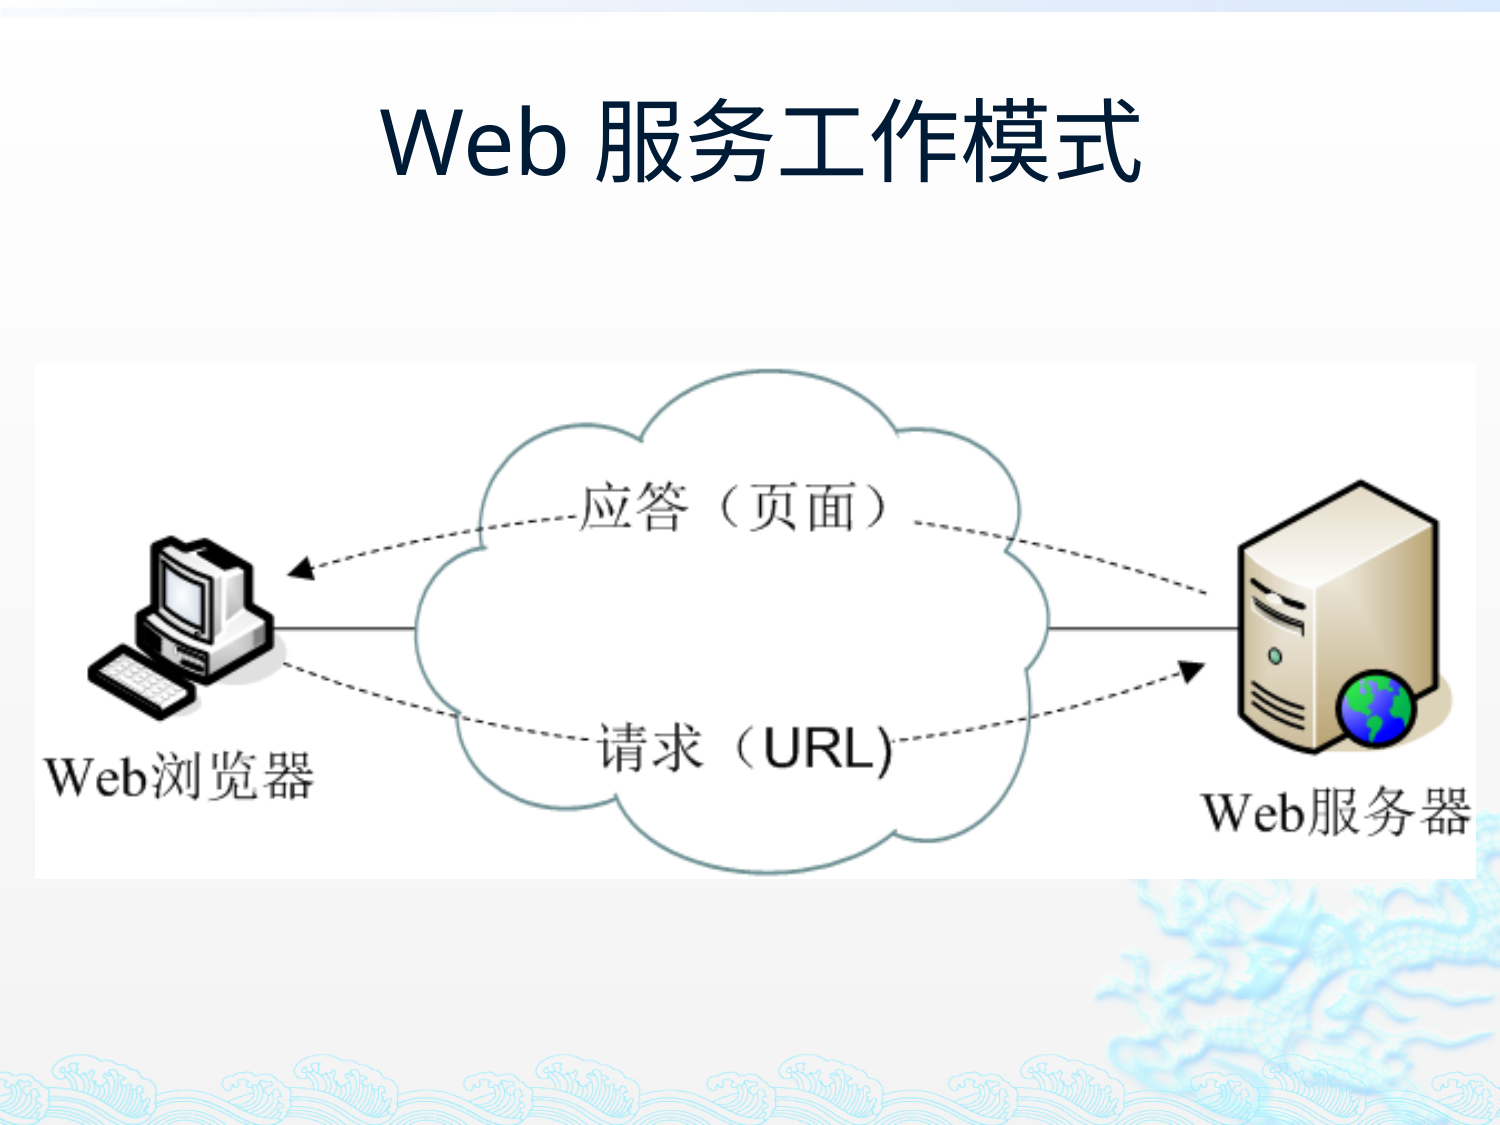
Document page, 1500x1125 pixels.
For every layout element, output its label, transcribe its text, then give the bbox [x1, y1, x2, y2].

picture [34, 362, 1476, 880]
title Web服务工作模式 [75, 45, 1425, 233]
